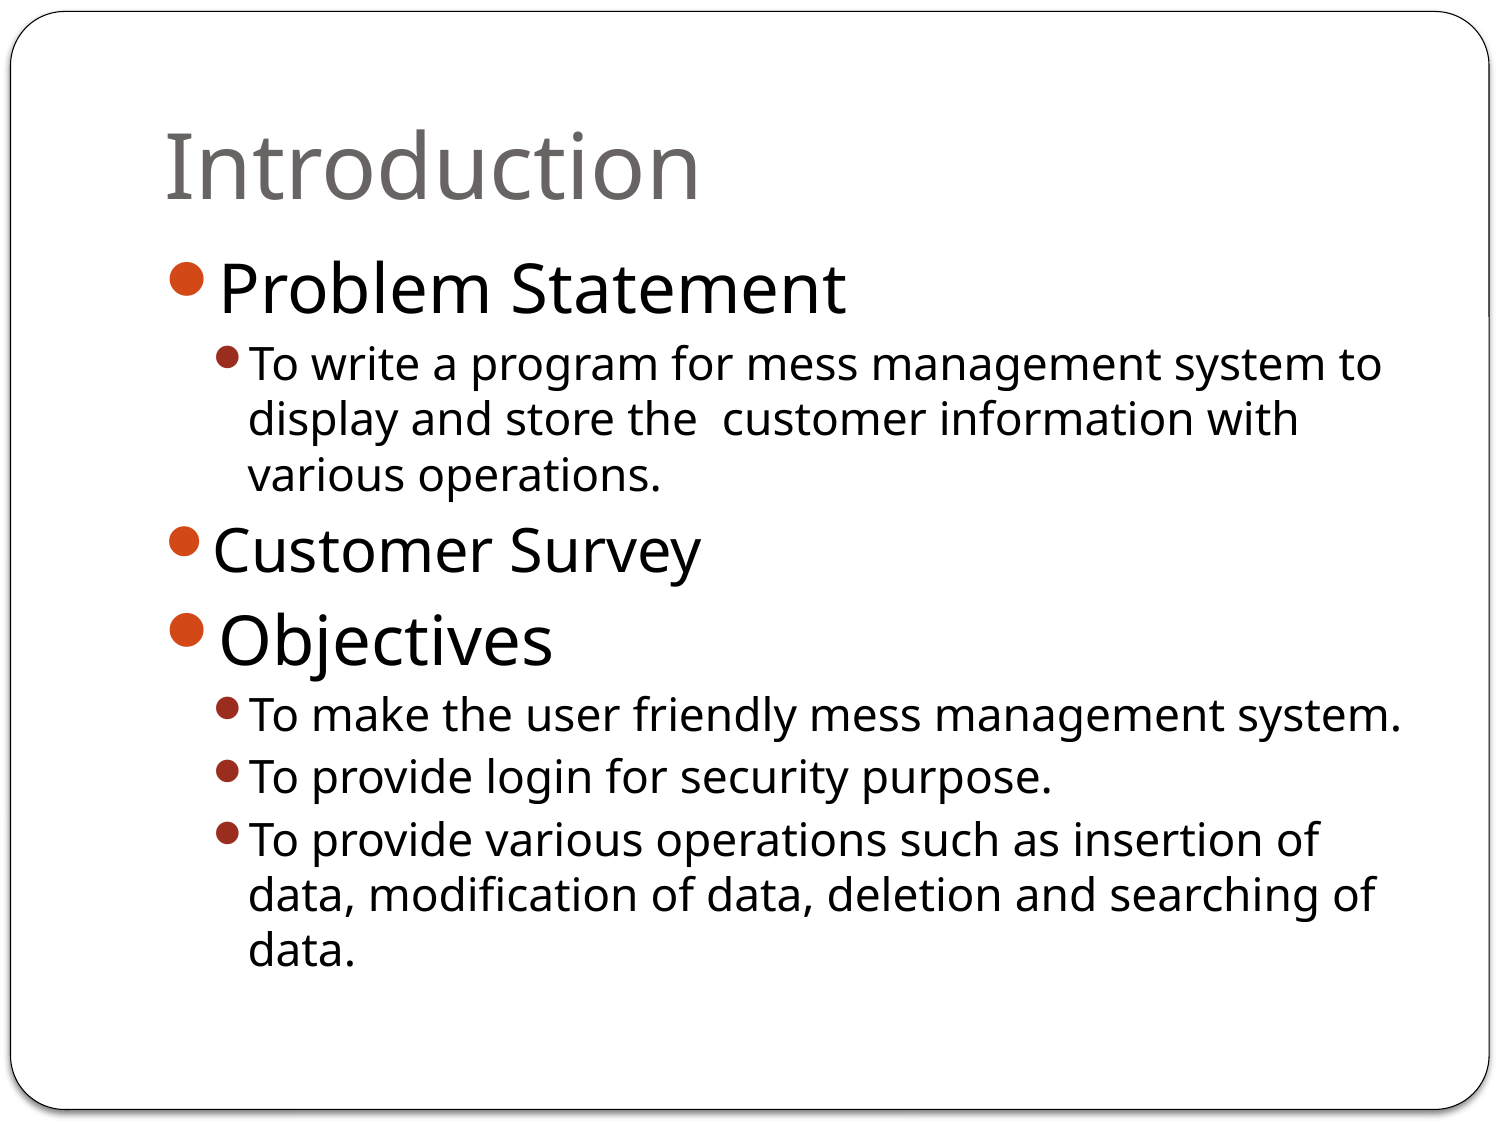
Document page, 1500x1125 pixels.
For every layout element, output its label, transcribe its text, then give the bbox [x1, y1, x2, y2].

list Problem Statement To write a program for mess management system to display and store the customer information with various operations. Customer Survey Objectives To make the user friendly mess management system. To provide login for security purpose. To provide various operations such as insertion of data, modification of data, deletion and searching of data. [150, 237, 1425, 988]
title Introduction [150, 45, 1425, 233]
